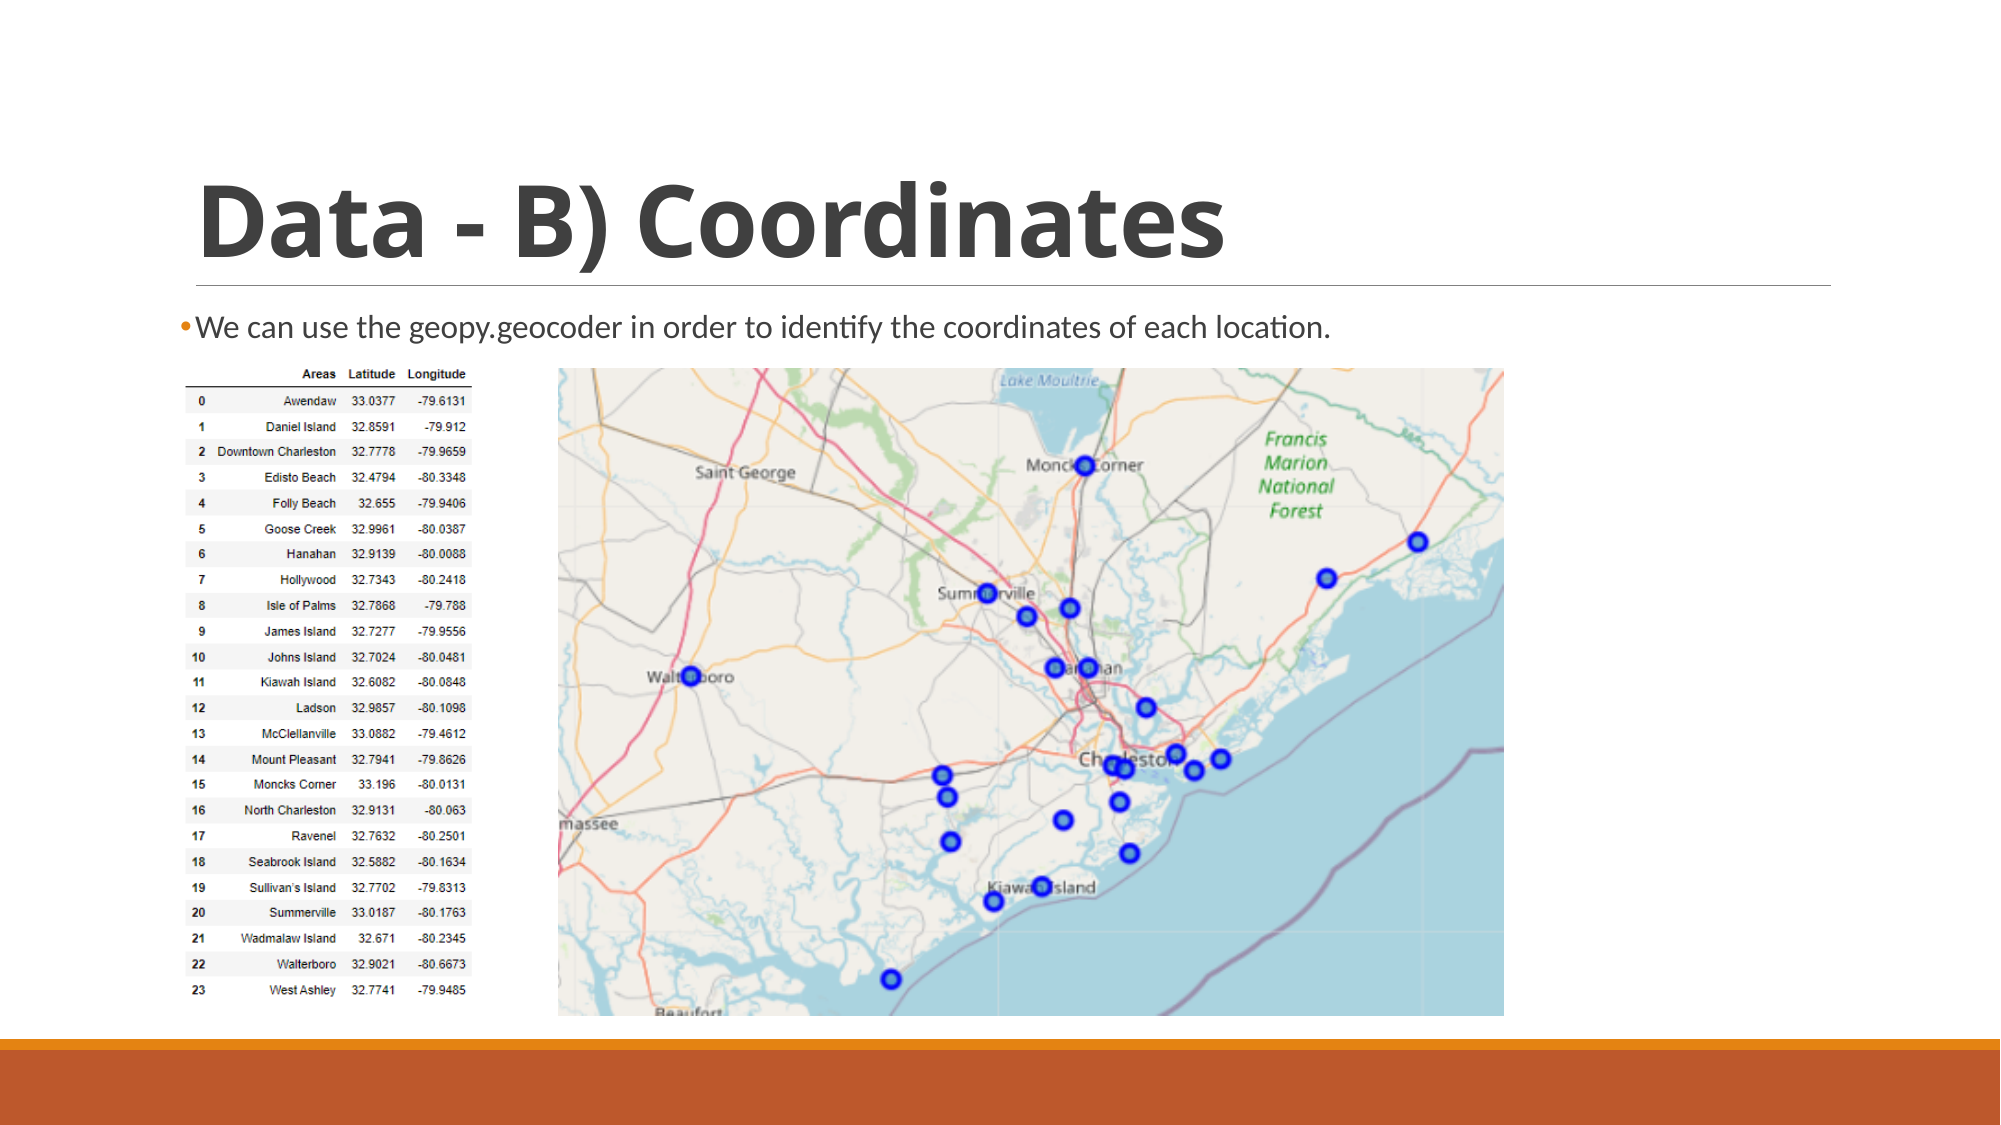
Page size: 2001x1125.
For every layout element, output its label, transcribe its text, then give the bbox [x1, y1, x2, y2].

title Data - B) Coordinates [180, 47, 1830, 285]
list We can use the geopy.geocoder in order to identify the coordinates of each location. [180, 302, 1830, 963]
picture [179, 356, 483, 1009]
picture [557, 367, 1504, 1017]
